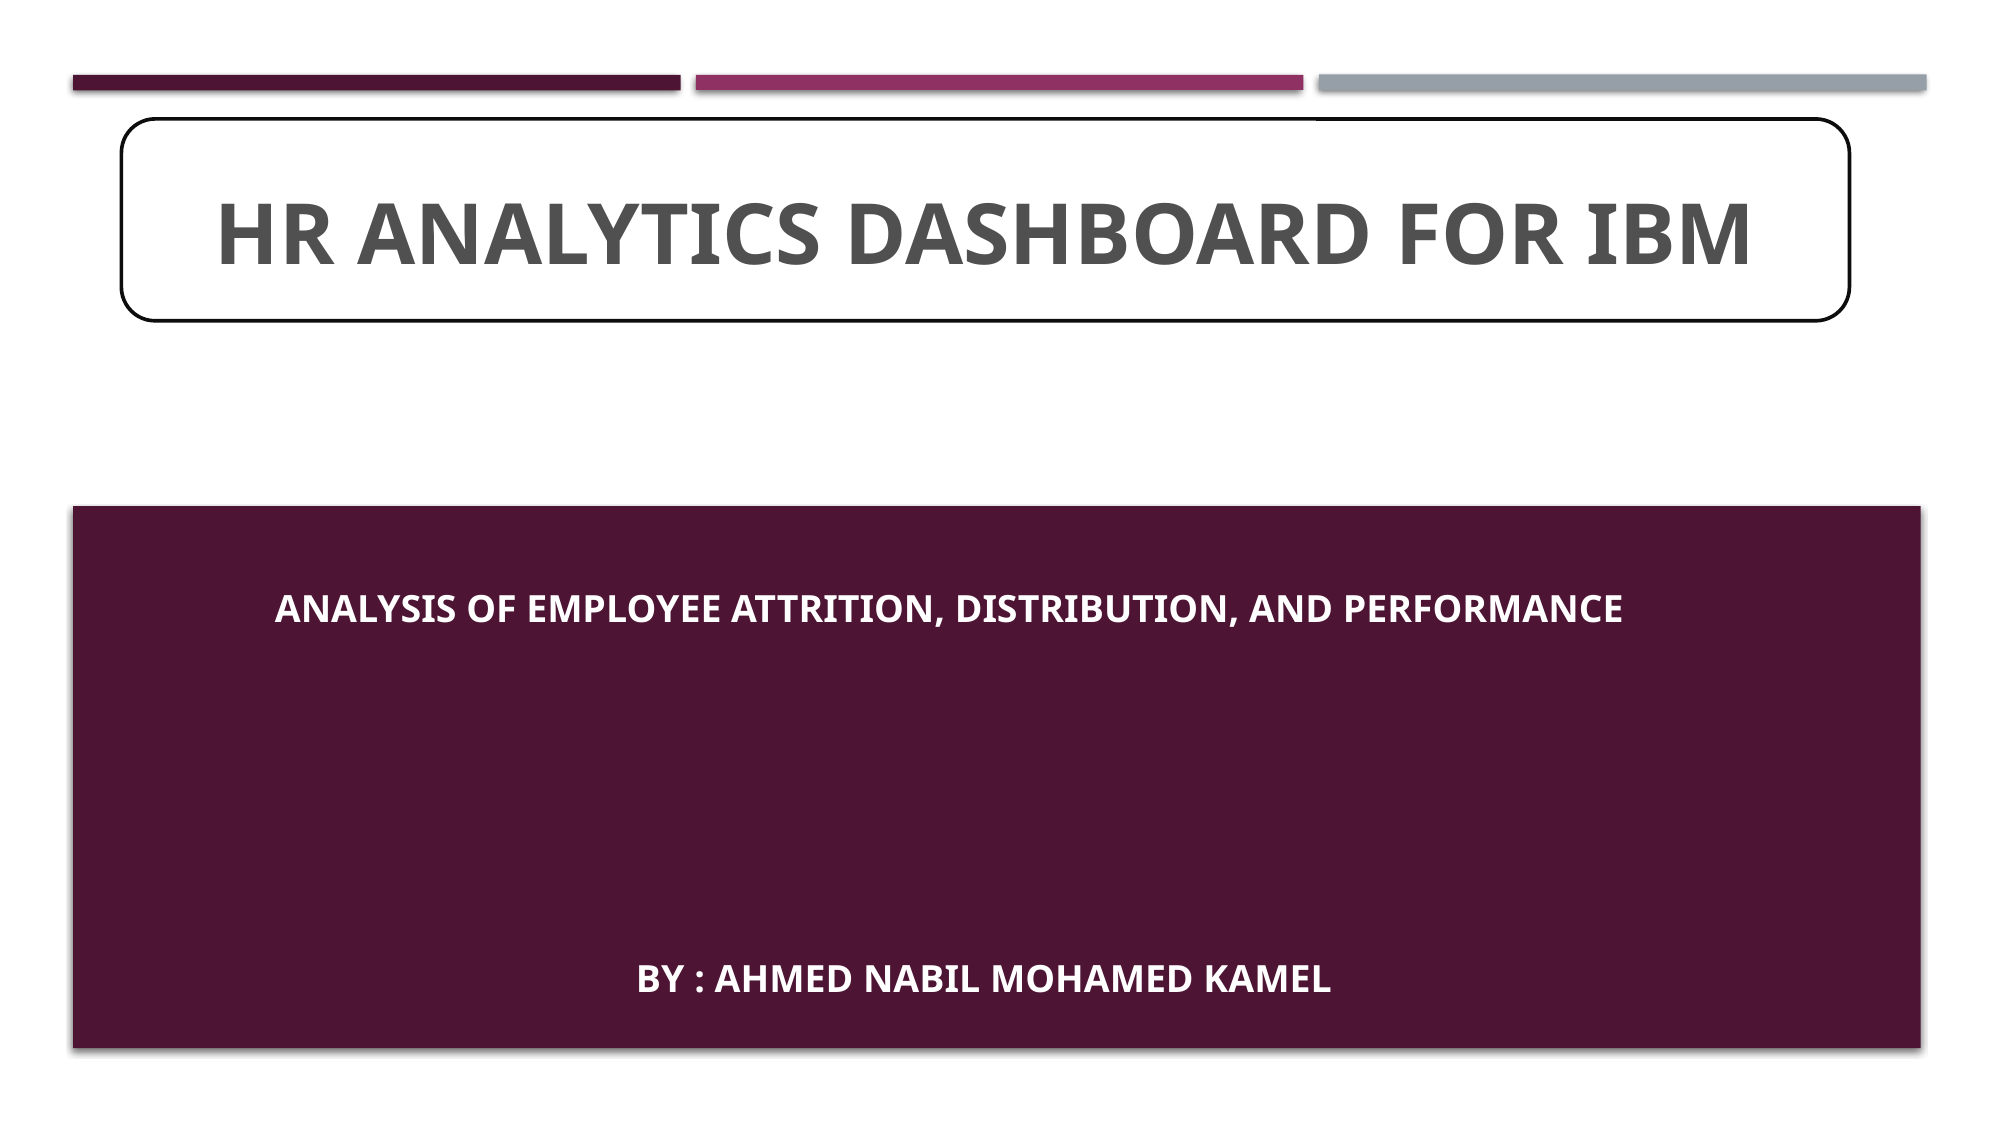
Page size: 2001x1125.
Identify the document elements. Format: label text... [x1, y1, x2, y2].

text_box [119, 117, 1852, 323]
text_box By : AHMED NABIL Mohamed Kamel [620, 947, 2000, 1038]
subtitle Analysis of Employee Attrition, Distribution, and Performance [249, 577, 1750, 667]
title HR Analytics Dashboard for IBM [151, 87, 1820, 117]
